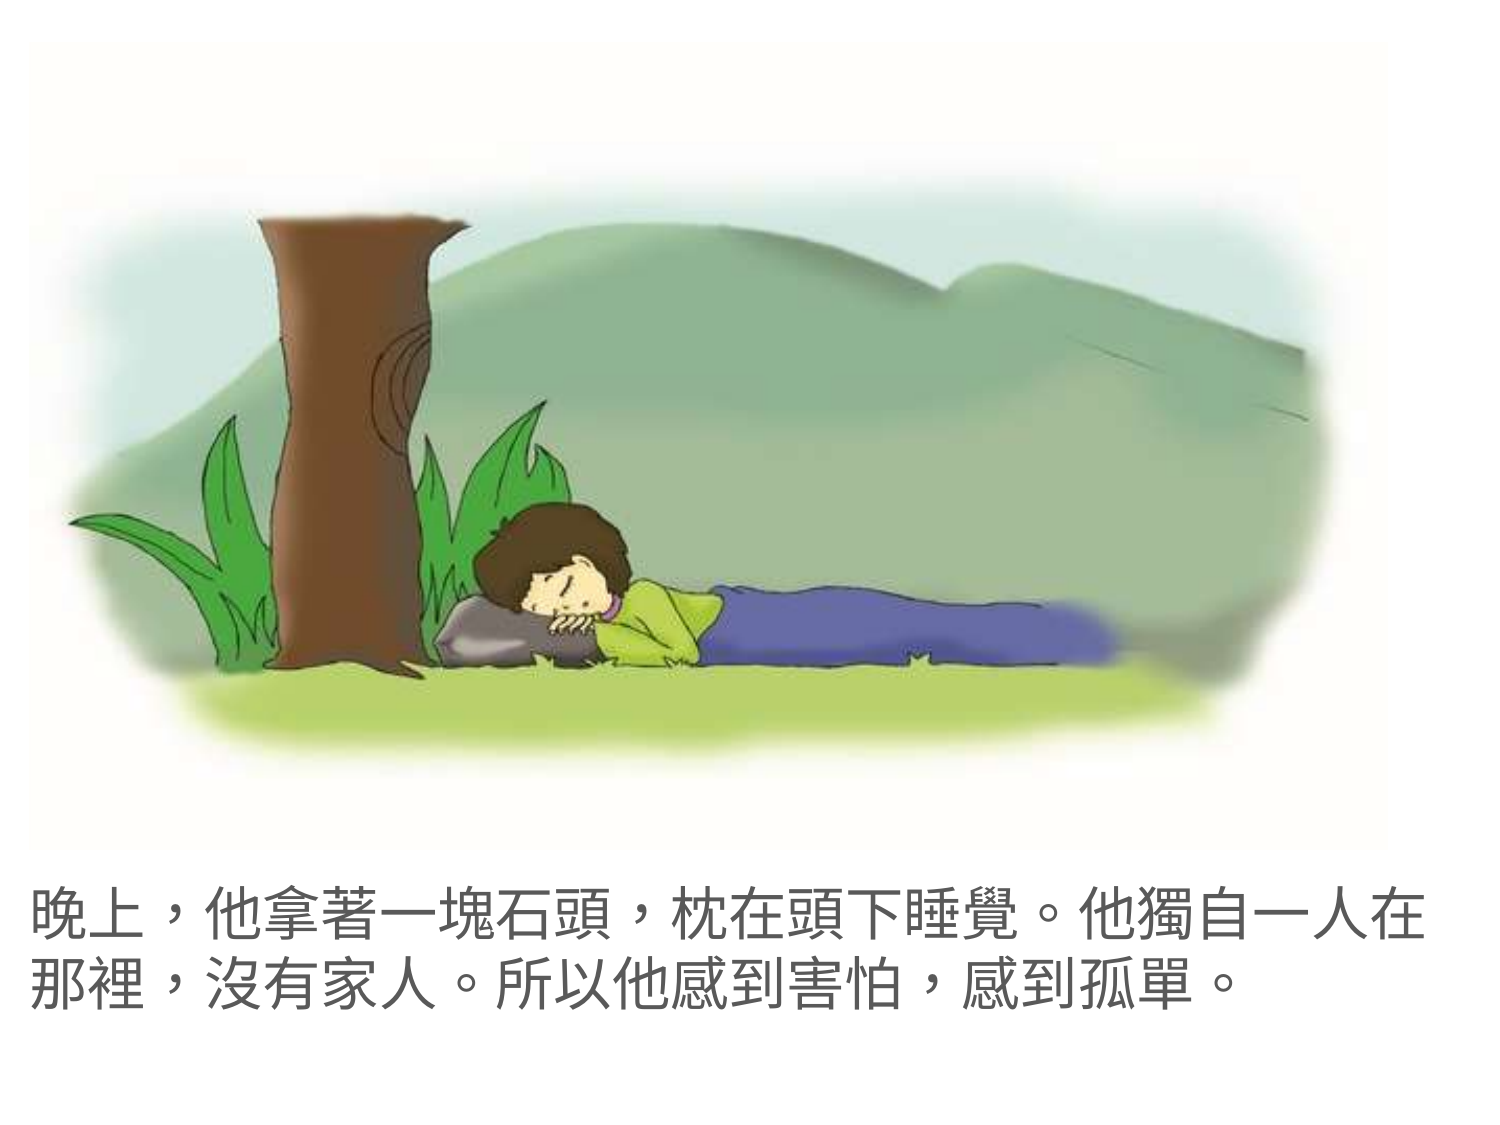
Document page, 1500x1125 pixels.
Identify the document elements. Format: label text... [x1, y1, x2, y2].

text_box 晚上，他拿著一塊石頭，枕在頭下睡覺。他獨自一人在那裡，沒有家人。所以他感到害怕，感到孤單。 [14, 869, 1486, 1025]
picture [29, 42, 1389, 851]
